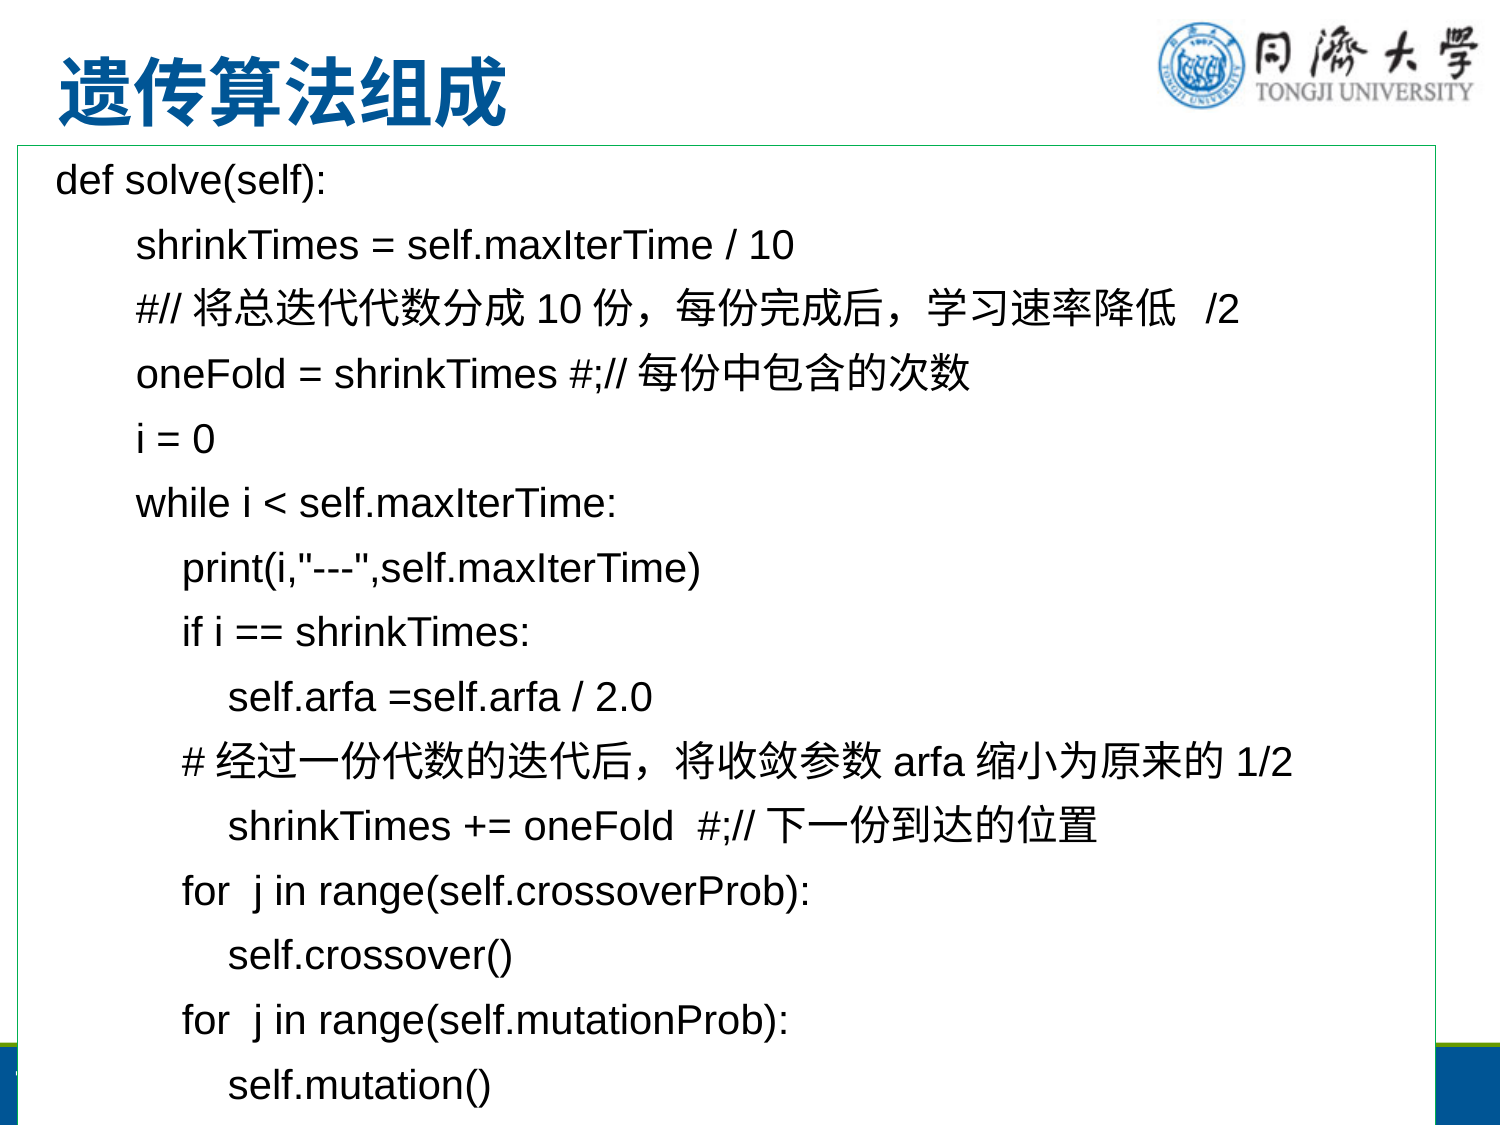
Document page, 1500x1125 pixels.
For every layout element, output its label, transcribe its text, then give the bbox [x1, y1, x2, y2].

title 遗传算法组成 [43, 30, 1350, 145]
text_box def solve(self): shrinkTimes = self.maxIterTime / 10 #//将总迭代代数分成10份，每份完成后，学习速率降低 /2 oneFold = shrinkTimes #;//每份中包含的次数 i = 0 while i < self.maxIterTime: print(i,"---",self.maxIterTime) if i == shrinkTimes: self.arfa =self.arfa / 2.0 #经过一份代数的迭代后，将收敛参数arfa缩小为原来的1/2 shrinkTimes += oneFold #;//下一份到达的位置 for j in range(self.crossoverProb): self.crossover() for j in range(self.mutationProb): self.mutation() print("solution:",self.population[self.bestPos].chromsome) print("func value:",self.population[self.bestPos].eval) i=i+1 [17, 145, 1436, 1125]
picture [1145, 19, 1495, 113]
